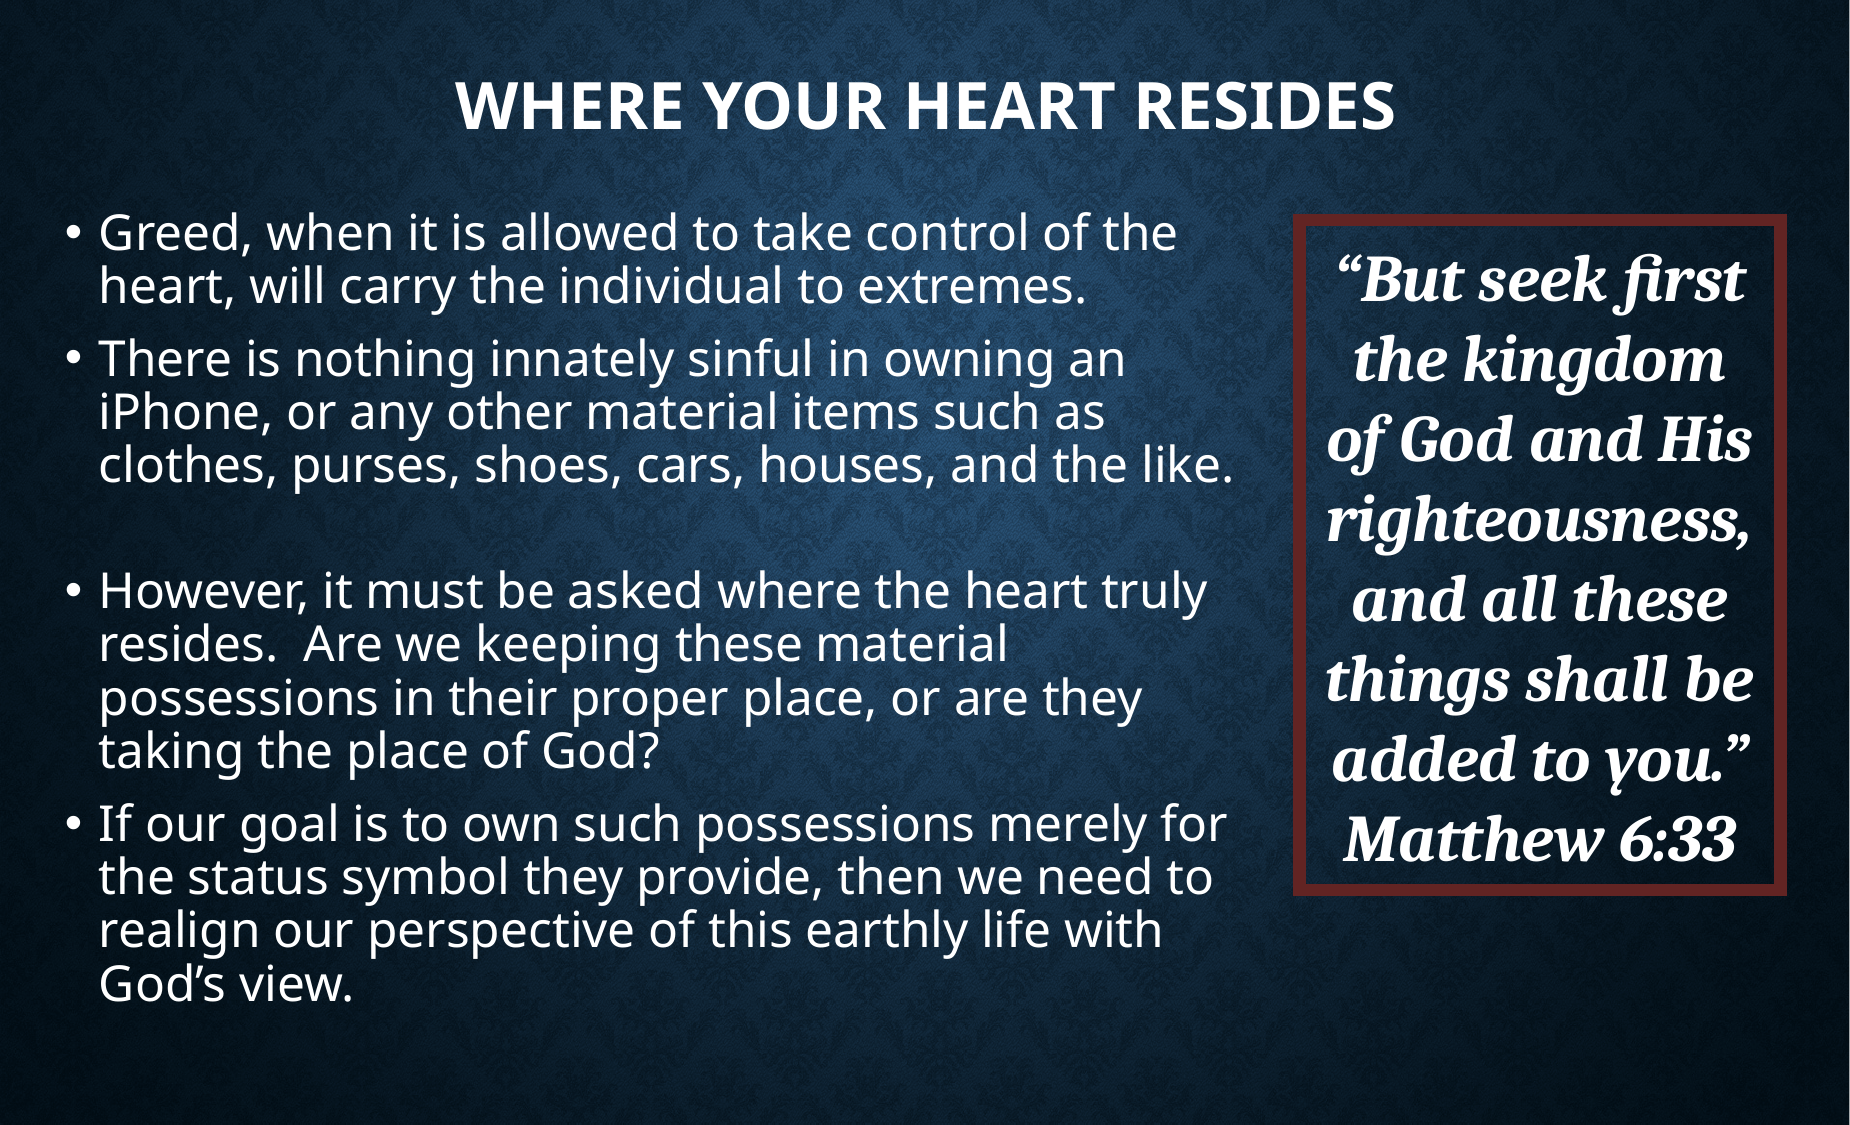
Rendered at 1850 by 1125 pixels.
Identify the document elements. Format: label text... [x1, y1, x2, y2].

text_box “But seek first the kingdom of God and His righteousness, and all these things shall be added to you.” Matthew 6:33 [1299, 220, 1781, 890]
list Greed, when it is allowed to take control of the heart, will carry the individual to extremes. There is nothing innately sinful in owning an iPhone, or any other material items such as clothes, purses, shoes, cars, houses, and the like. However, it must be asked where the heart truly resides. Are we keeping these material possessions in their proper place, or are they taking the place of God? If our goal is to own such possessions merely for the status symbol they provide, then we need to realign our perspective of this earthly life with God’s view. [49, 200, 1263, 1025]
title Where Your Heart Resides [140, 0, 1712, 218]
